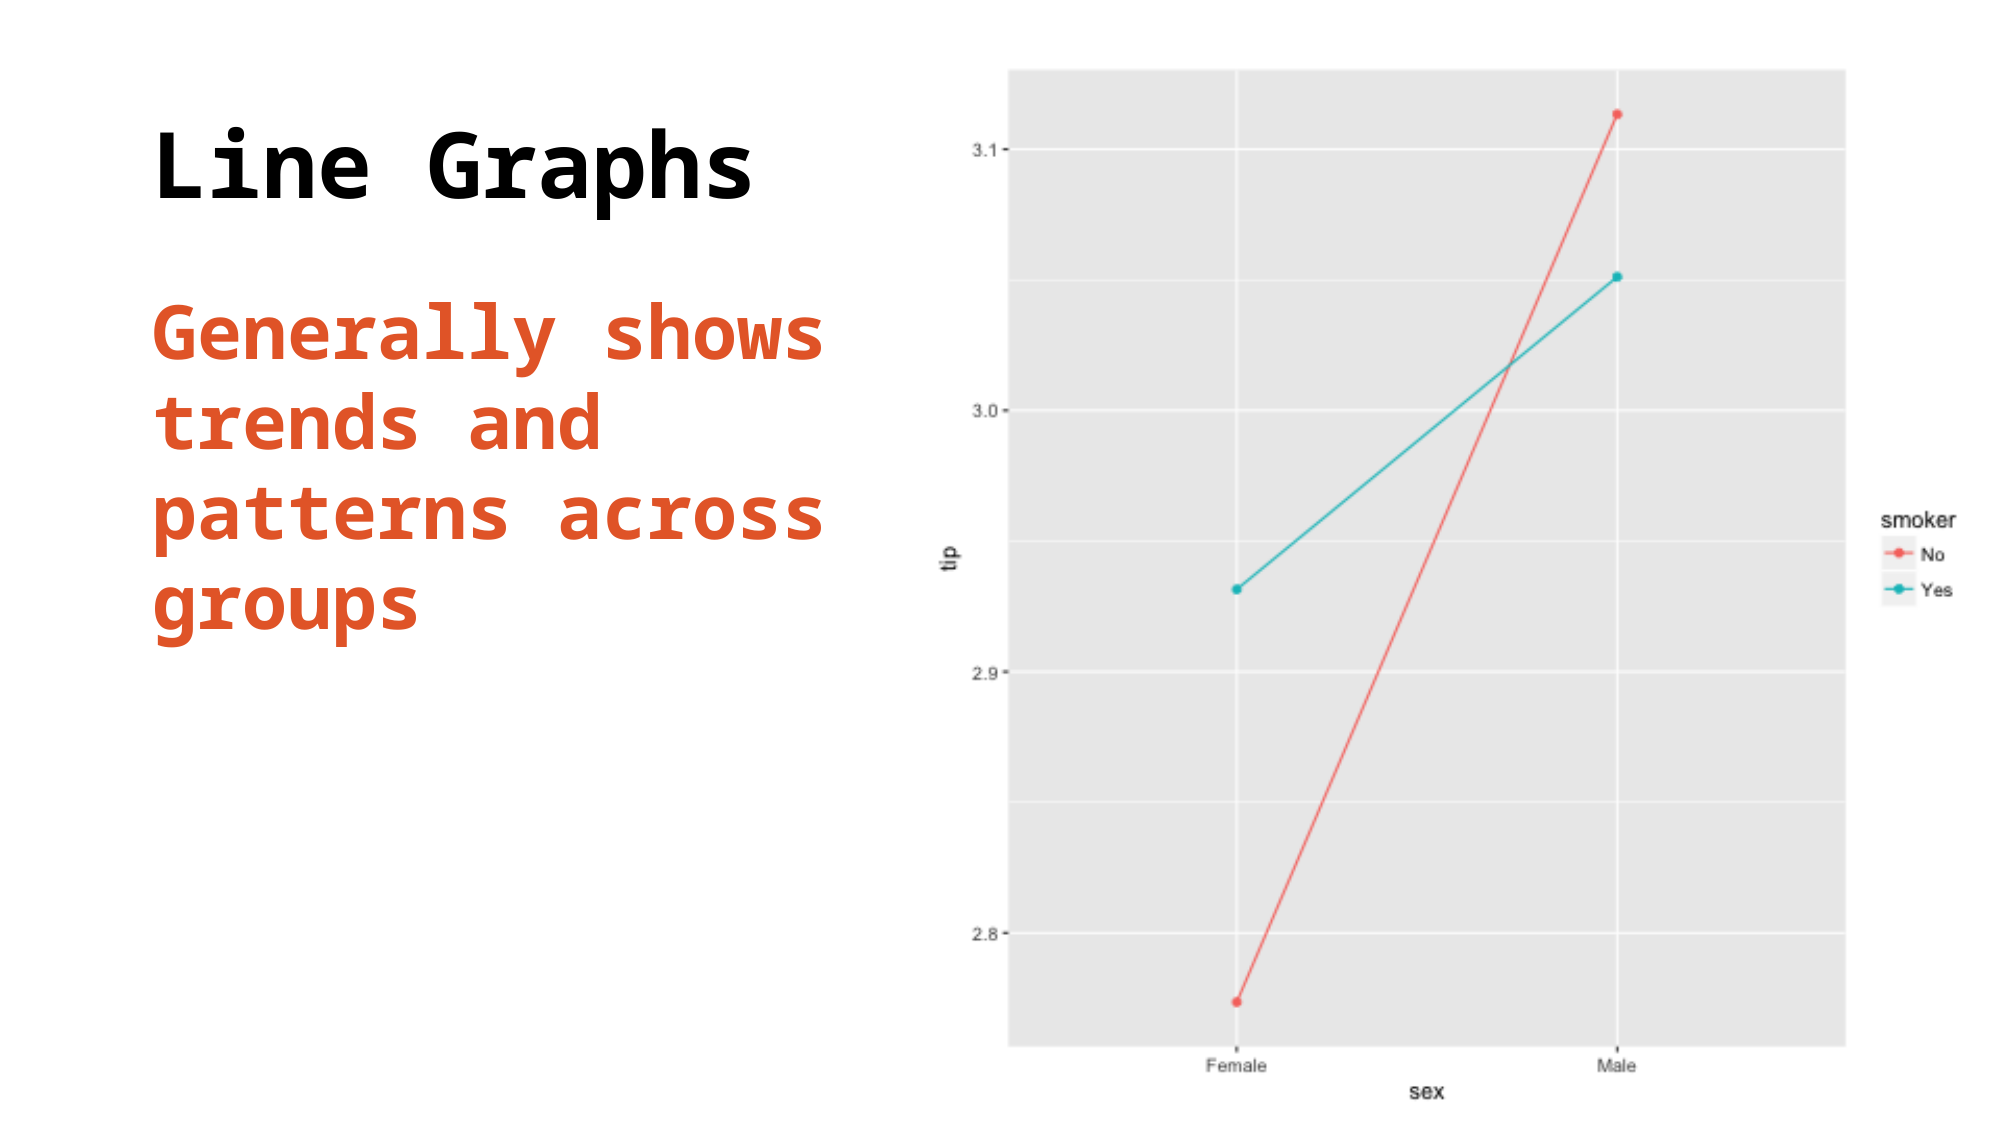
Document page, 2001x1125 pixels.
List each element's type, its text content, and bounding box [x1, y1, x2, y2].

picture [929, 59, 1980, 1110]
title Line Graphs [137, 59, 929, 278]
text_box Generally shows trends and patterns across groups [137, 277, 903, 652]
